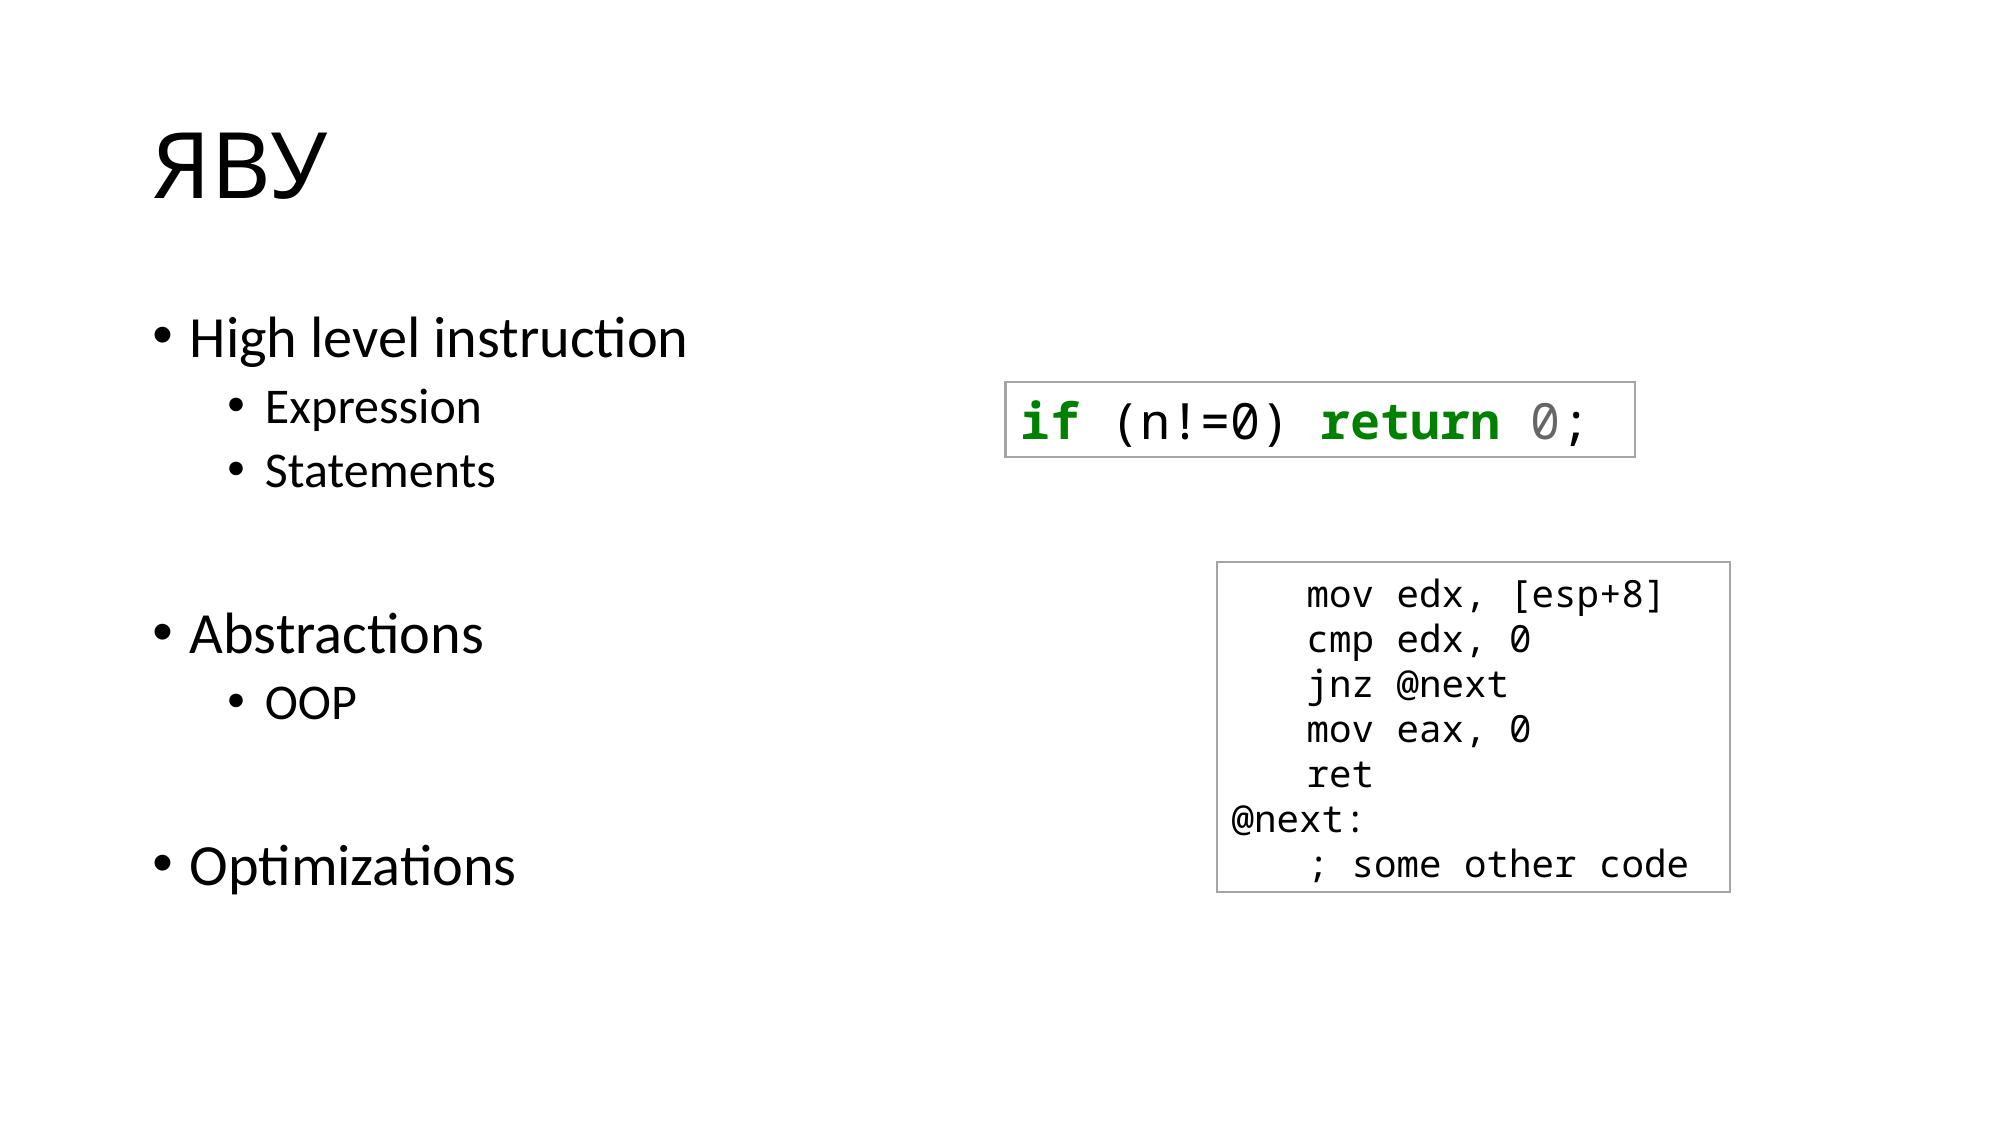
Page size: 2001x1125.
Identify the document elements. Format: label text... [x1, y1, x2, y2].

list High level instruction Expression Statements Abstractions OOP Optimizations [137, 299, 877, 1014]
title ЯВУ [137, 59, 1863, 278]
text_box if (n!=0) return 0; [1004, 381, 1636, 458]
text_box mov edx, [esp+8] cmp edx, 0 jnz @next mov eax, 0 ret @next: ; some other code [1216, 561, 1731, 893]
